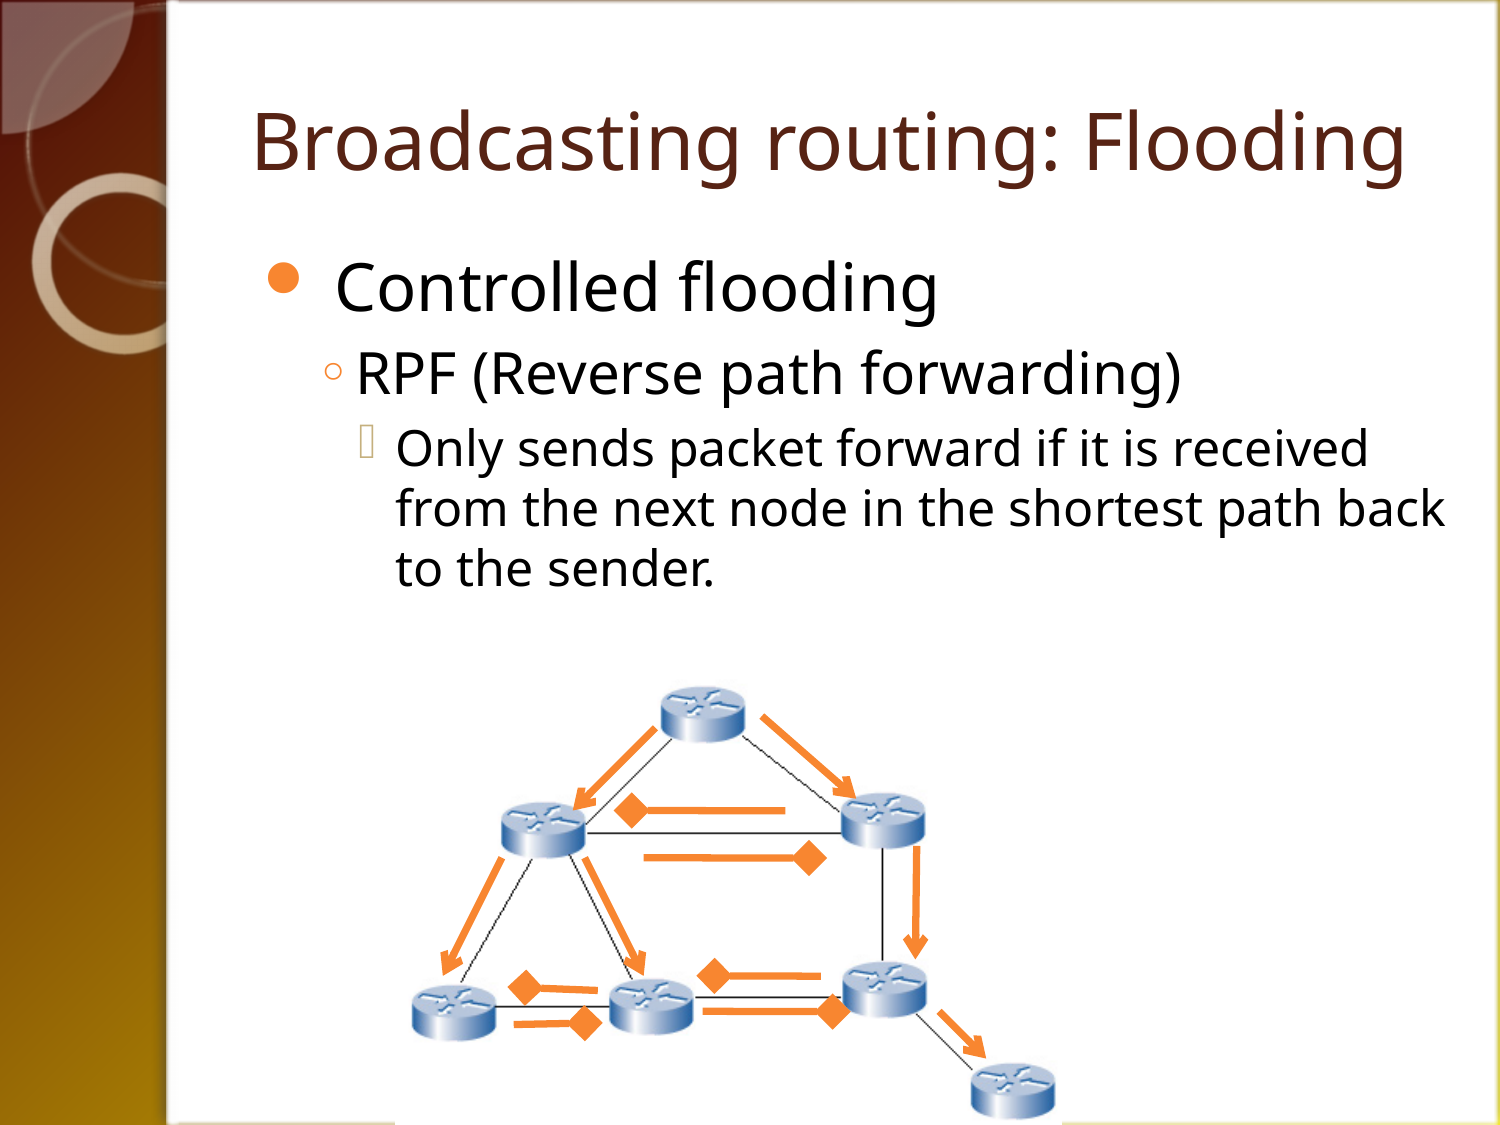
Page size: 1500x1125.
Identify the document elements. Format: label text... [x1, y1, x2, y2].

title Broadcasting routing: Flooding [235, 45, 1466, 233]
list Controlled flooding RPF (Reverse path forwarding) Only sends packet forward if it is received from the next node in the shortest path back to the sender. [235, 237, 1466, 1025]
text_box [515, 977, 985, 1057]
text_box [444, 812, 915, 974]
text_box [575, 718, 855, 799]
picture [395, 680, 1062, 1125]
